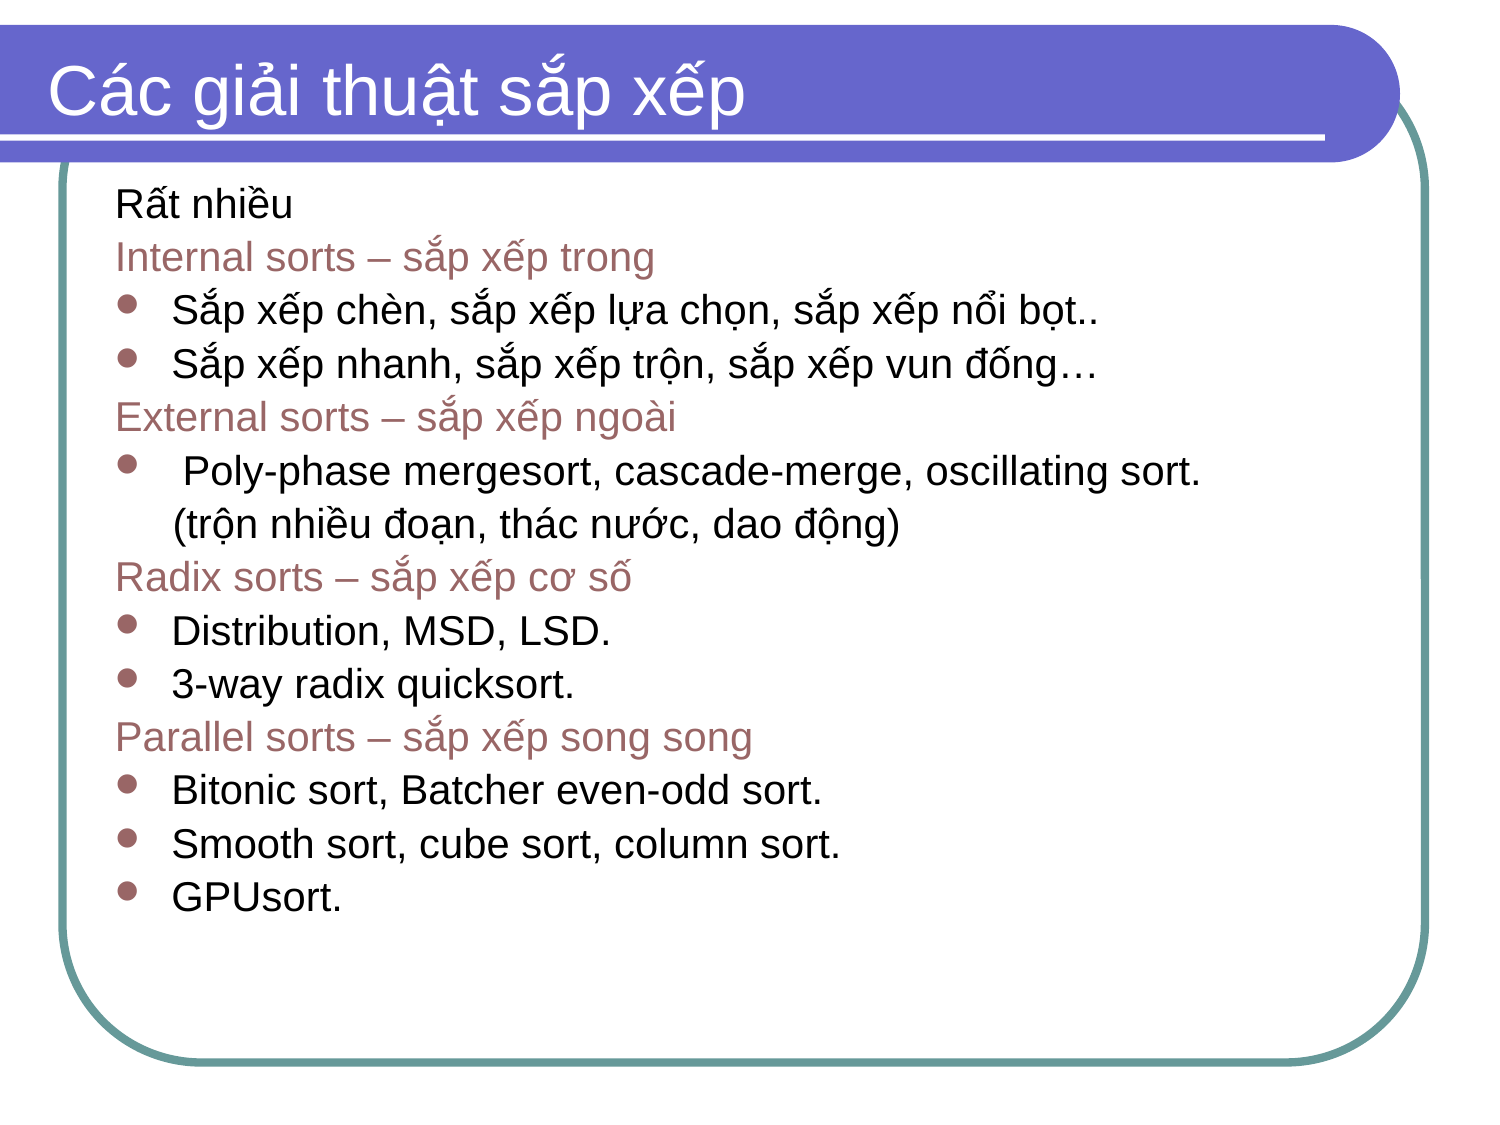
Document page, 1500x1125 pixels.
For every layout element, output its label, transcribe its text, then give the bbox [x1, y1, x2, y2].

list Rất nhiều Internal sorts – sắp xếp trong Sắp xếp chèn, sắp xếp lựa chọn, sắp xếp nổi bọt.. Sắp xếp nhanh, sắp xếp trộn, sắp xếp vun đống… External sorts – sắp xếp ngoài Poly-phase mergesort, cascade-merge, oscillating sort. (trộn nhiều đoạn, thác nước, dao động) Radix sorts – sắp xếp cơ số Distribution, MSD, LSD. 3-way radix quicksort. Parallel sorts – sắp xếp song song Bitonic sort, Batcher even-odd sort. Smooth sort, cube sort, column sort. GPUsort. [99, 174, 1400, 1025]
title Các giải thuật sắp xếp [32, 37, 1347, 138]
